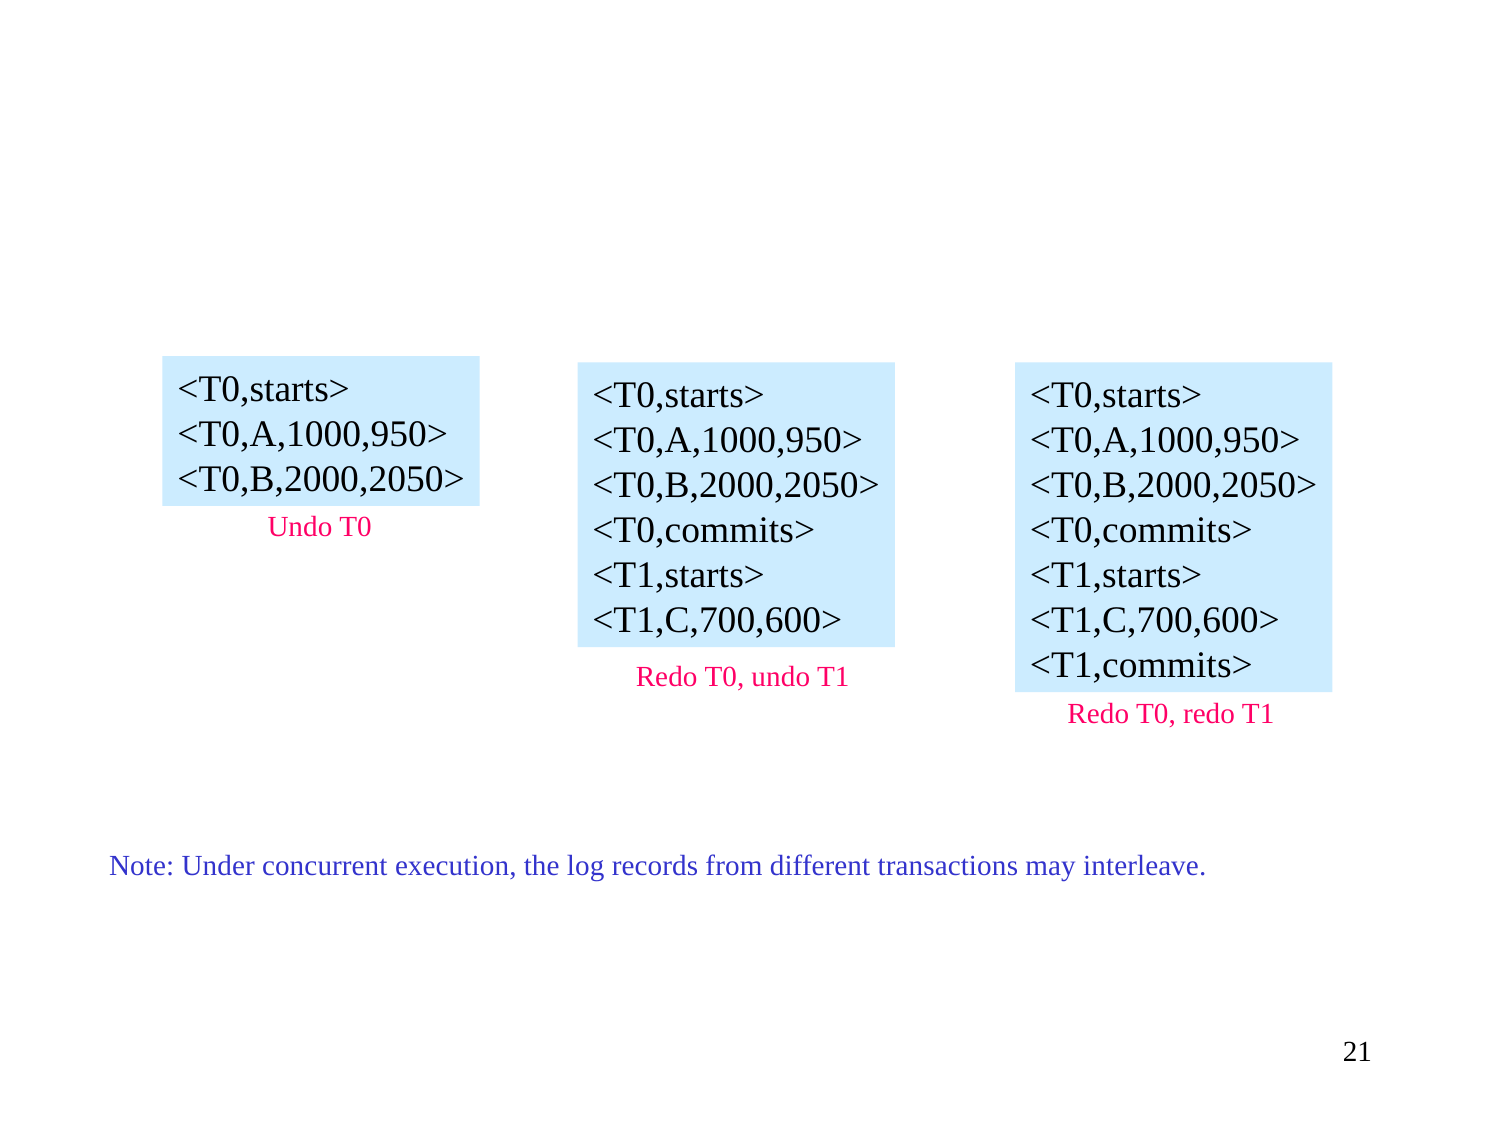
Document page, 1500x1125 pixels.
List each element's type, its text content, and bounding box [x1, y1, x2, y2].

text_box Note: Under concurrent execution, the log records from different transactions may interleave. [94, 839, 1223, 889]
text_box Redo T0, redo T1 [1052, 687, 1290, 738]
text_box Redo T0, undo T1 [621, 649, 865, 700]
slide_number 21 [1074, 1024, 1388, 1101]
text_box <T0,starts> <T0,A,1000,950> <T0,B,2000,2050> <T0,commits> <T1,starts> <T1,C,700,600> <T1,commits> [1015, 362, 1333, 693]
text_box Undo T0 [252, 499, 387, 550]
text_box <T0,starts> <T0,A,1000,950> <T0,B,2000,2050> <T0,commits> <T1,starts> <T1,C,700,600> [577, 362, 895, 648]
text_box <T0,starts> <T0,A,1000,950> <T0,B,2000,2050> [162, 356, 480, 506]
